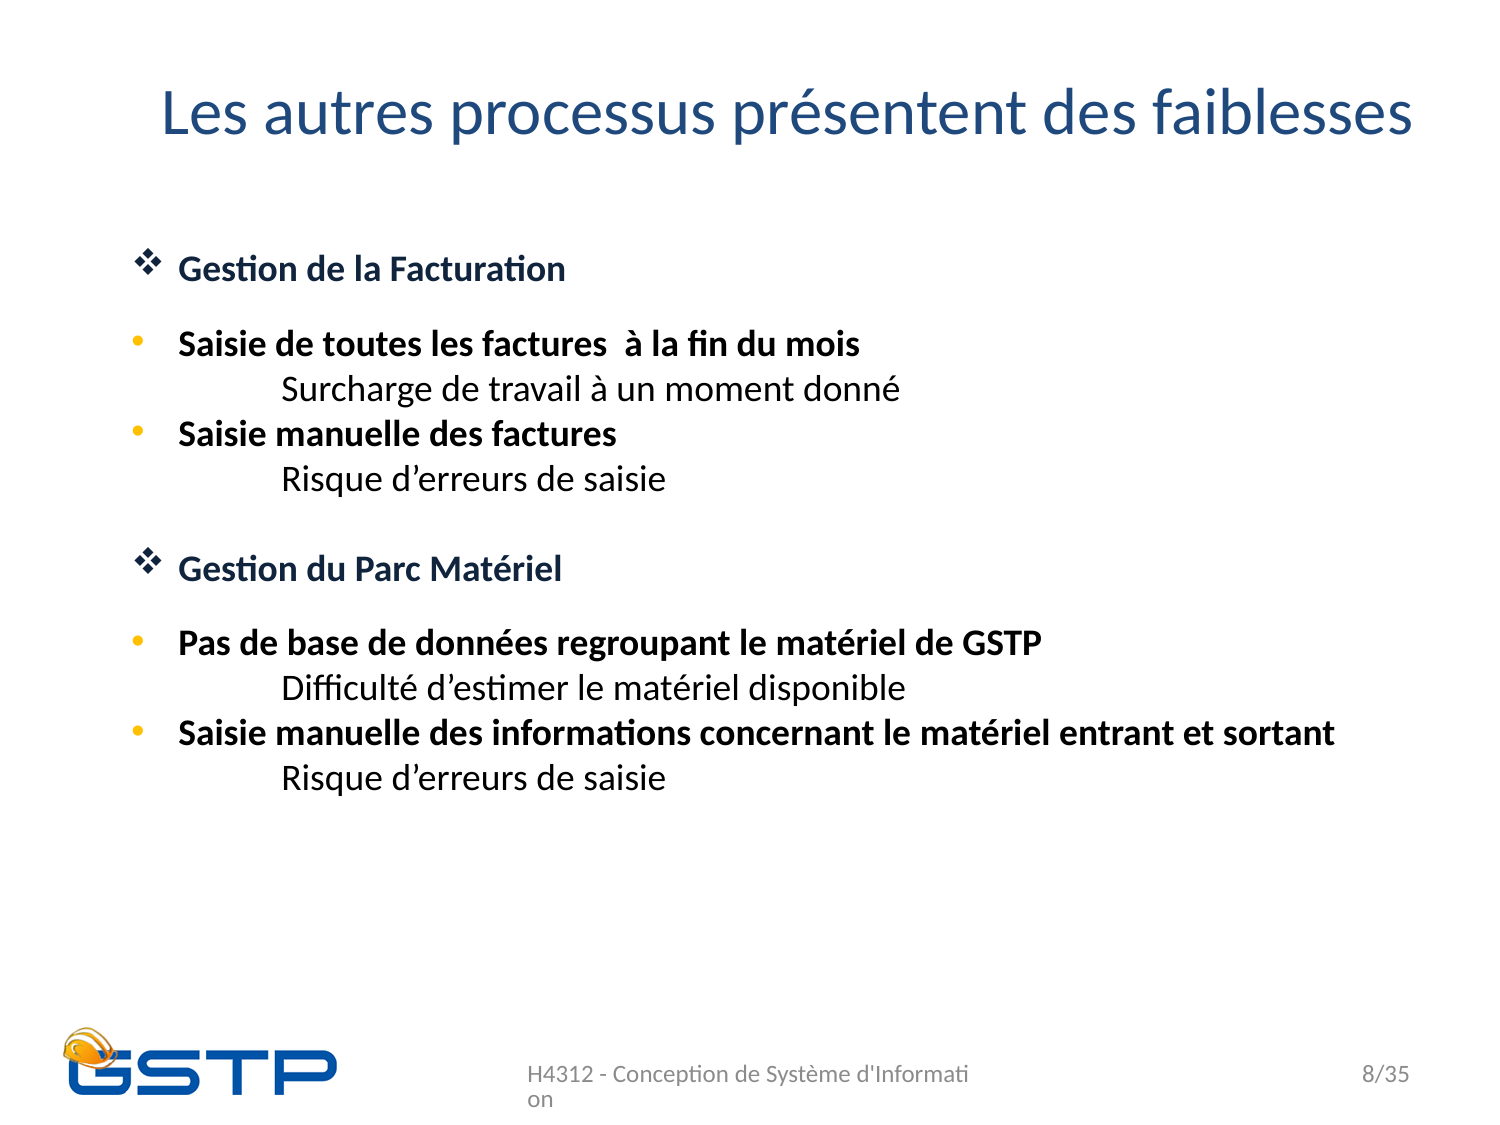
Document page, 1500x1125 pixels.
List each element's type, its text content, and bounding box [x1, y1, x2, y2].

text_box Les autres processus présentent des faiblesses [137, 60, 1438, 156]
picture [62, 1026, 351, 1101]
text_box Gestion de la Facturation Saisie de toutes les factures à la fin du mois Surcharge de travail à un moment donné Saisie manuelle des factures Risque d’erreurs de saisie Gestion du Parc Matériel Pas de base de données regroupant le matériel de GSTP Difficulté d’estimer le matériel disponible Saisie manuelle des informations concernant le matériel entrant et sortant Risque d’erreurs de saisie [116, 236, 1384, 851]
slide_number 8/35 [1074, 1042, 1425, 1103]
footer H4312 - Conception de Système d'Information [512, 1042, 988, 1103]
